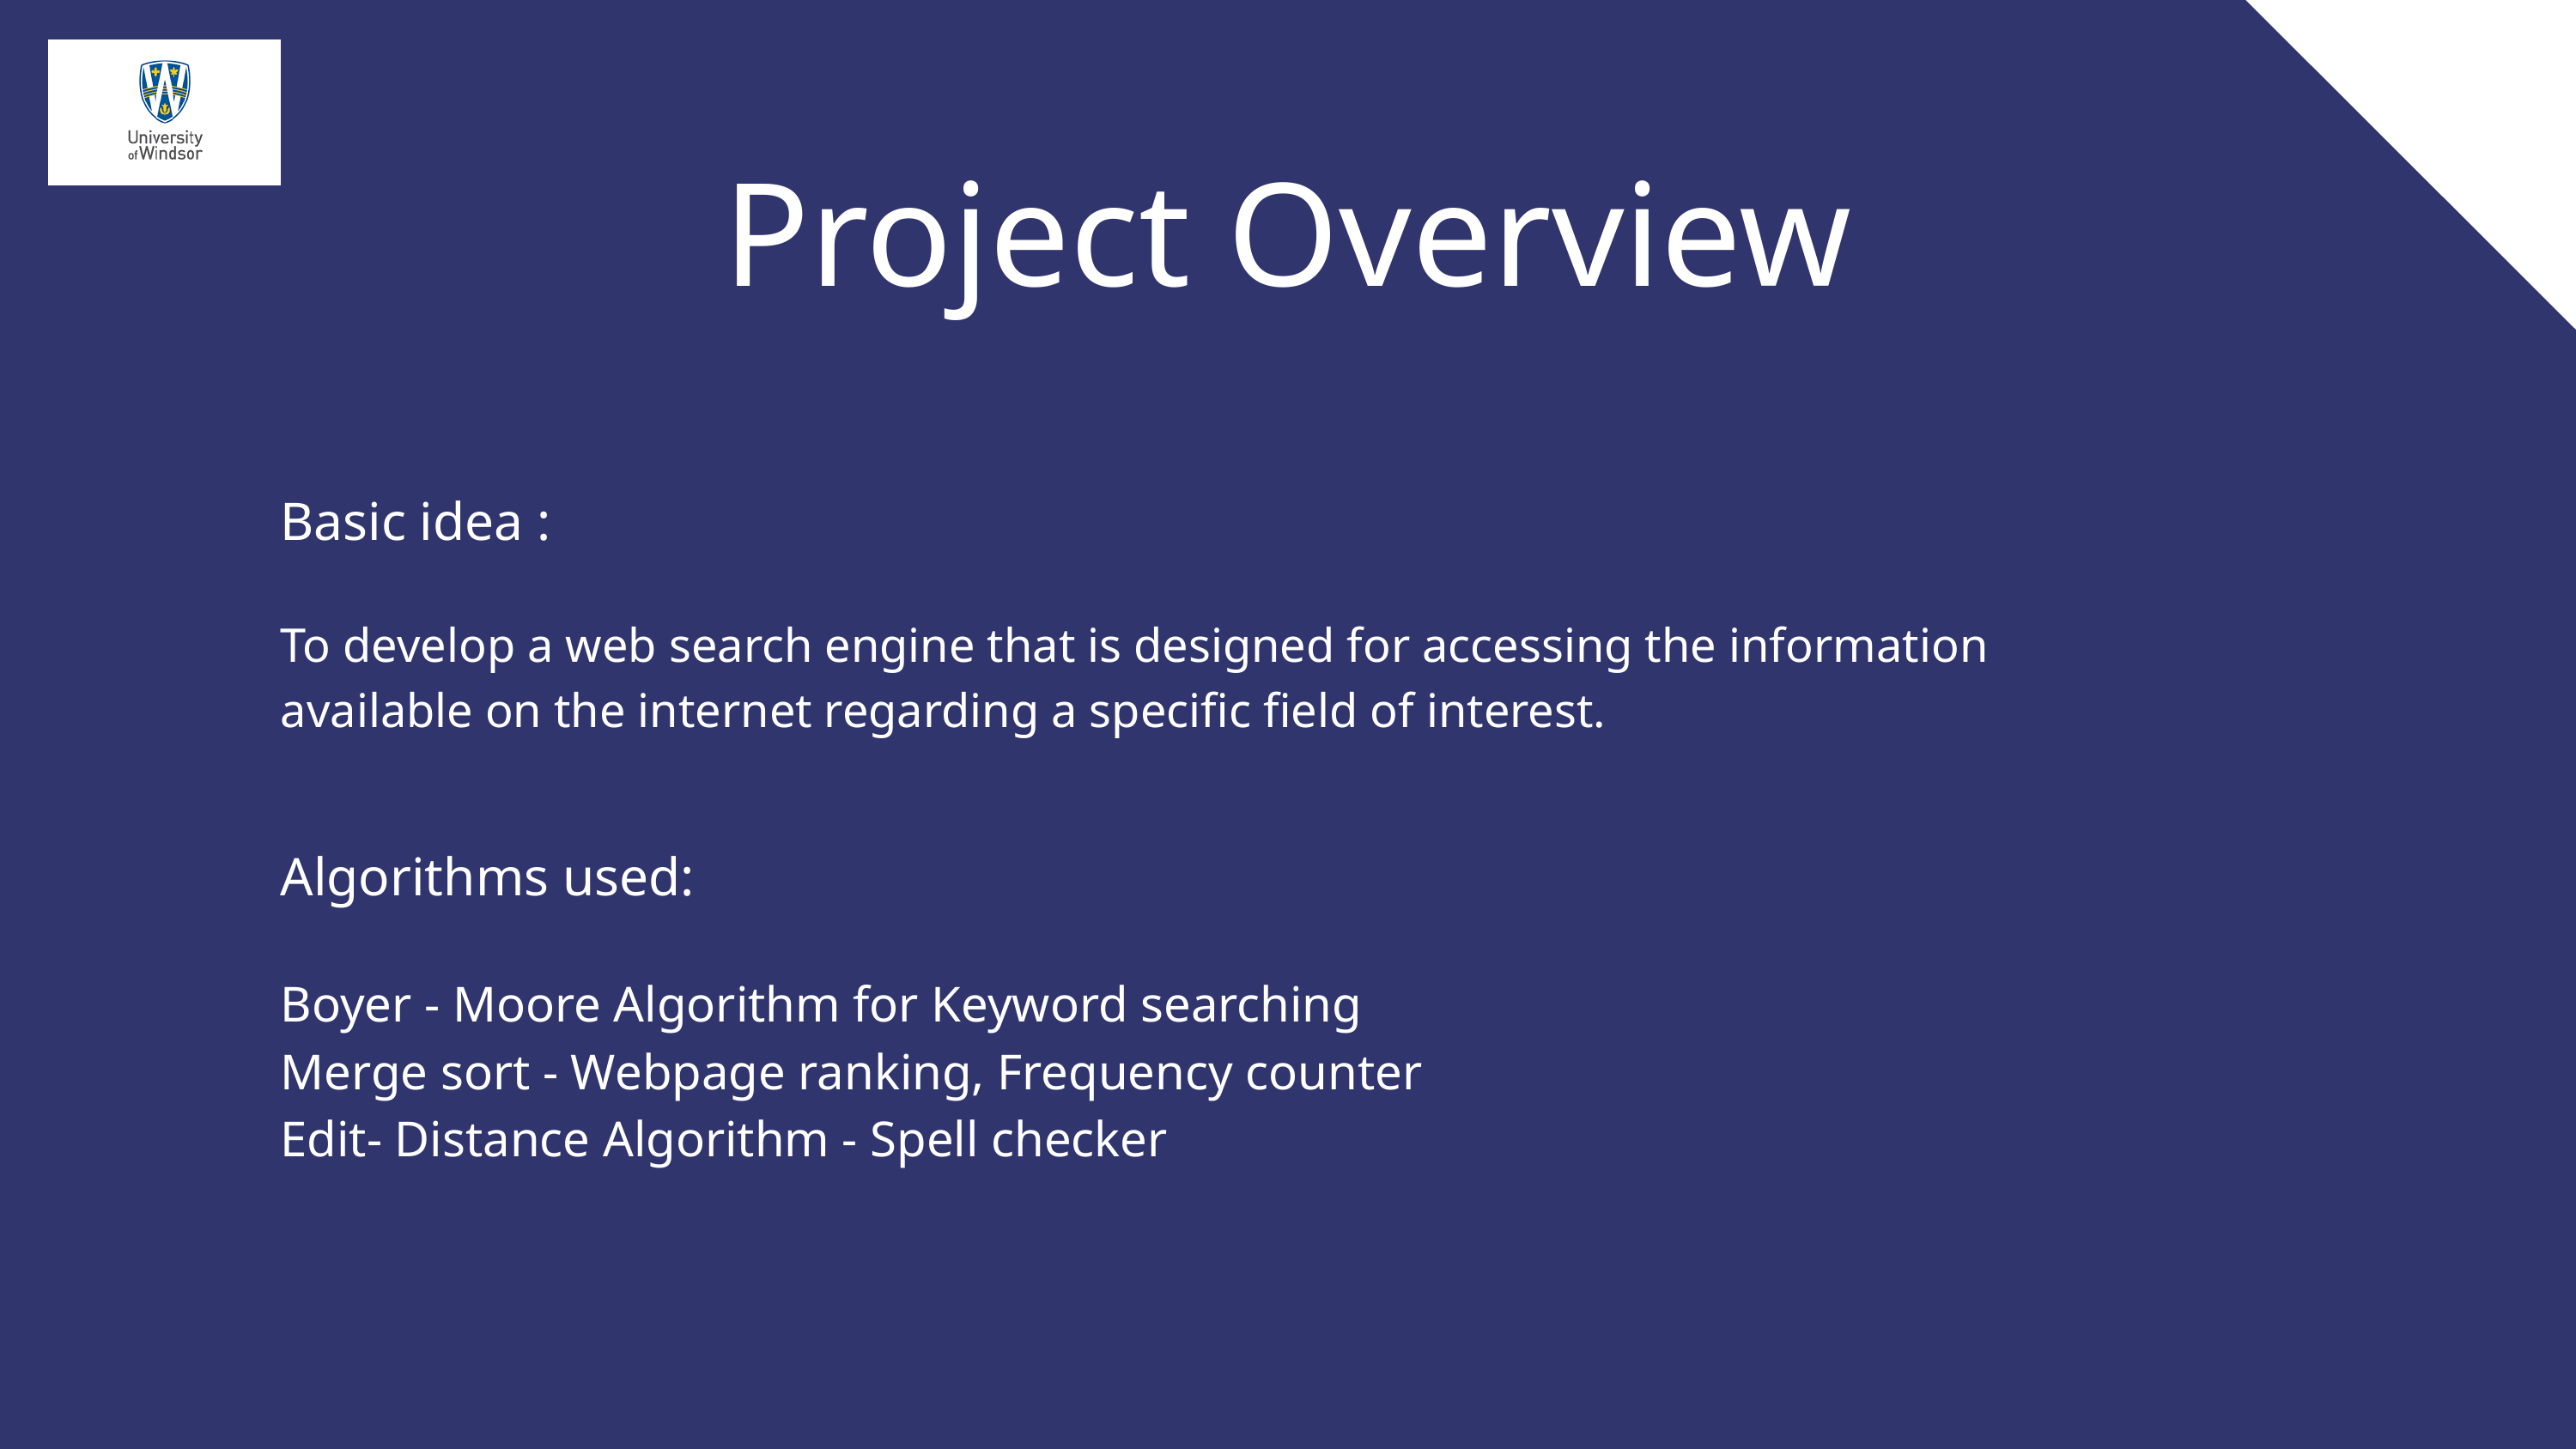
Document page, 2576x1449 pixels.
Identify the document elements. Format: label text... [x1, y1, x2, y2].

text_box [2150, 0, 2576, 465]
picture [47, 39, 282, 185]
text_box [280, 487, 2017, 734]
text_box Project Overview [568, 143, 2008, 316]
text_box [280, 842, 2017, 1161]
